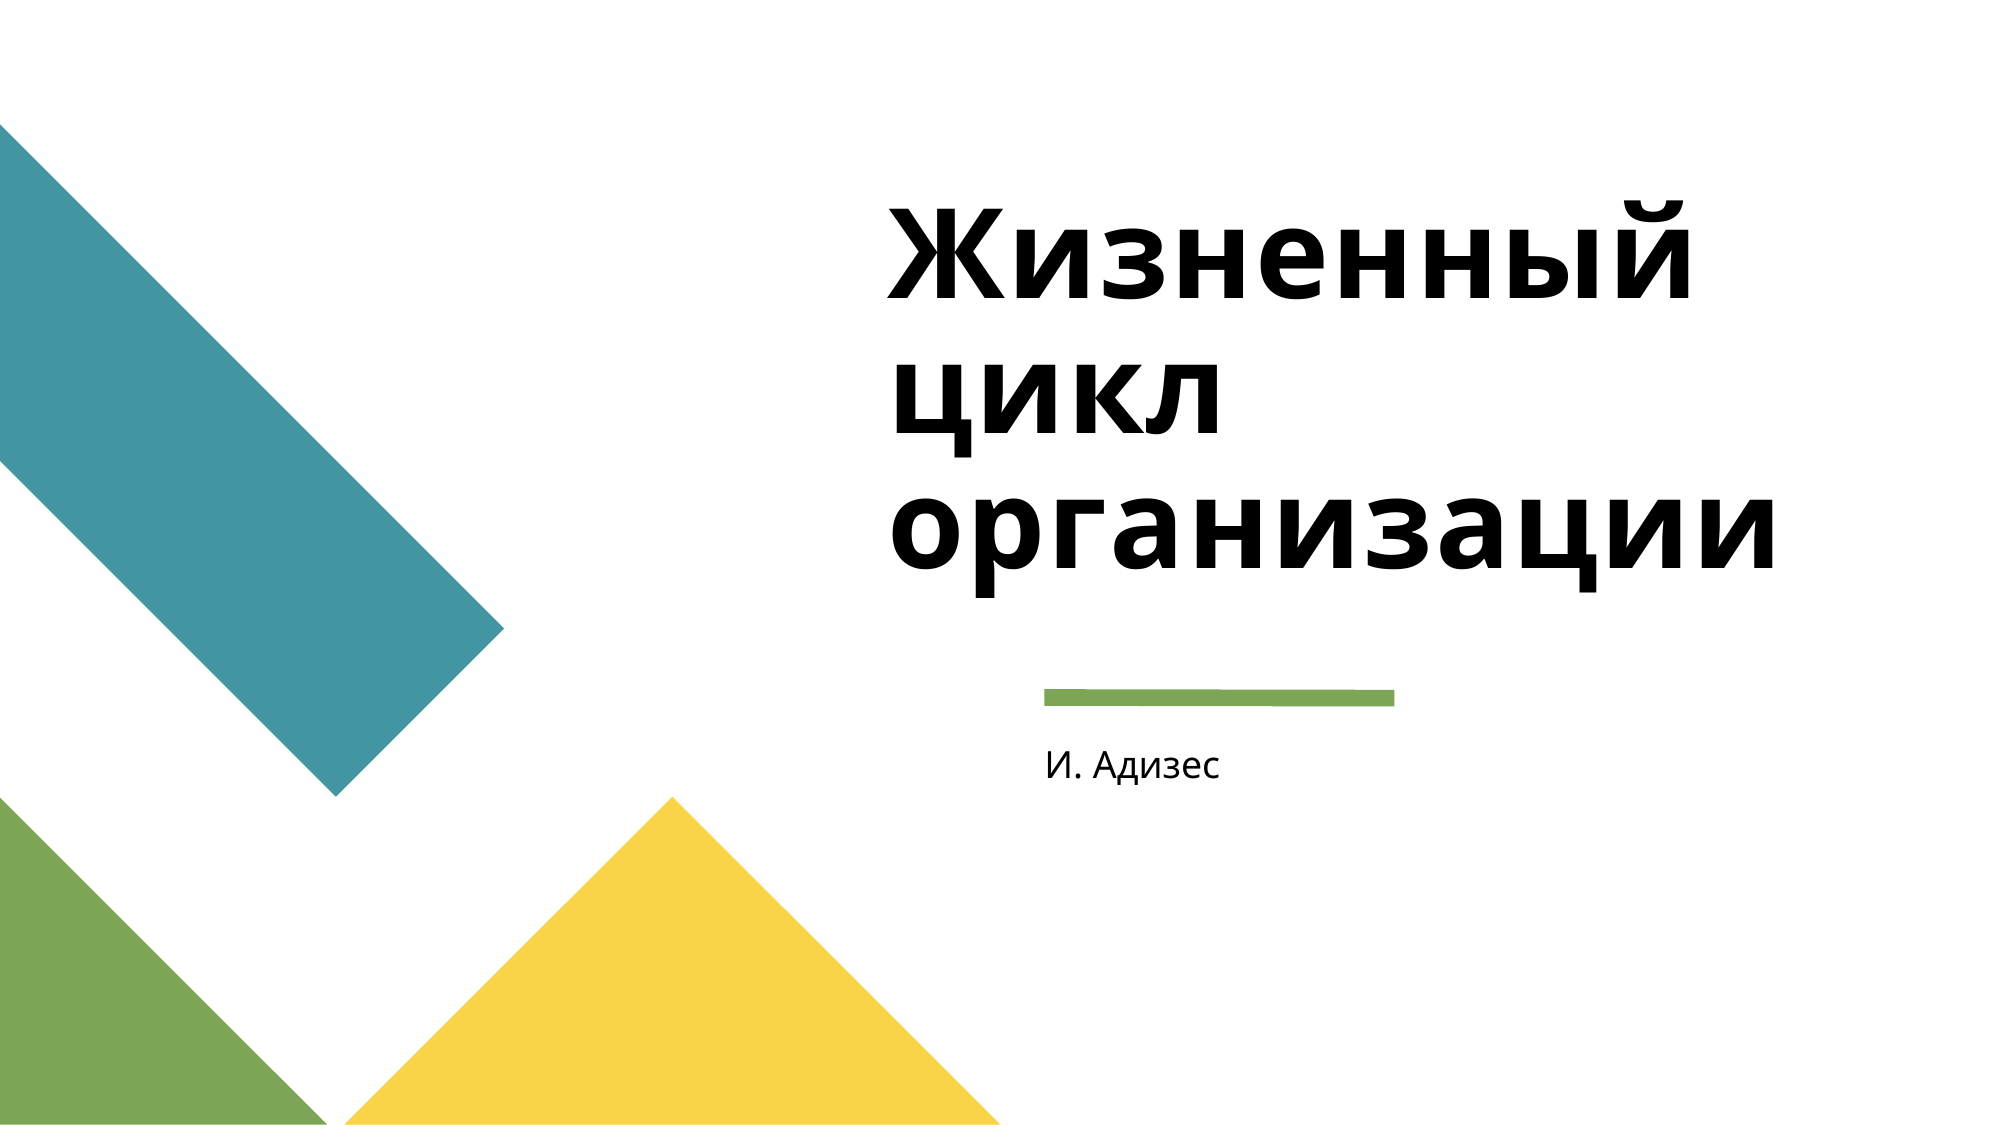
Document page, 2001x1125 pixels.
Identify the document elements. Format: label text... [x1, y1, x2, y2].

list И. Адизес [1044, 746, 1946, 903]
title Жизненный цикл организации [887, 347, 1946, 596]
